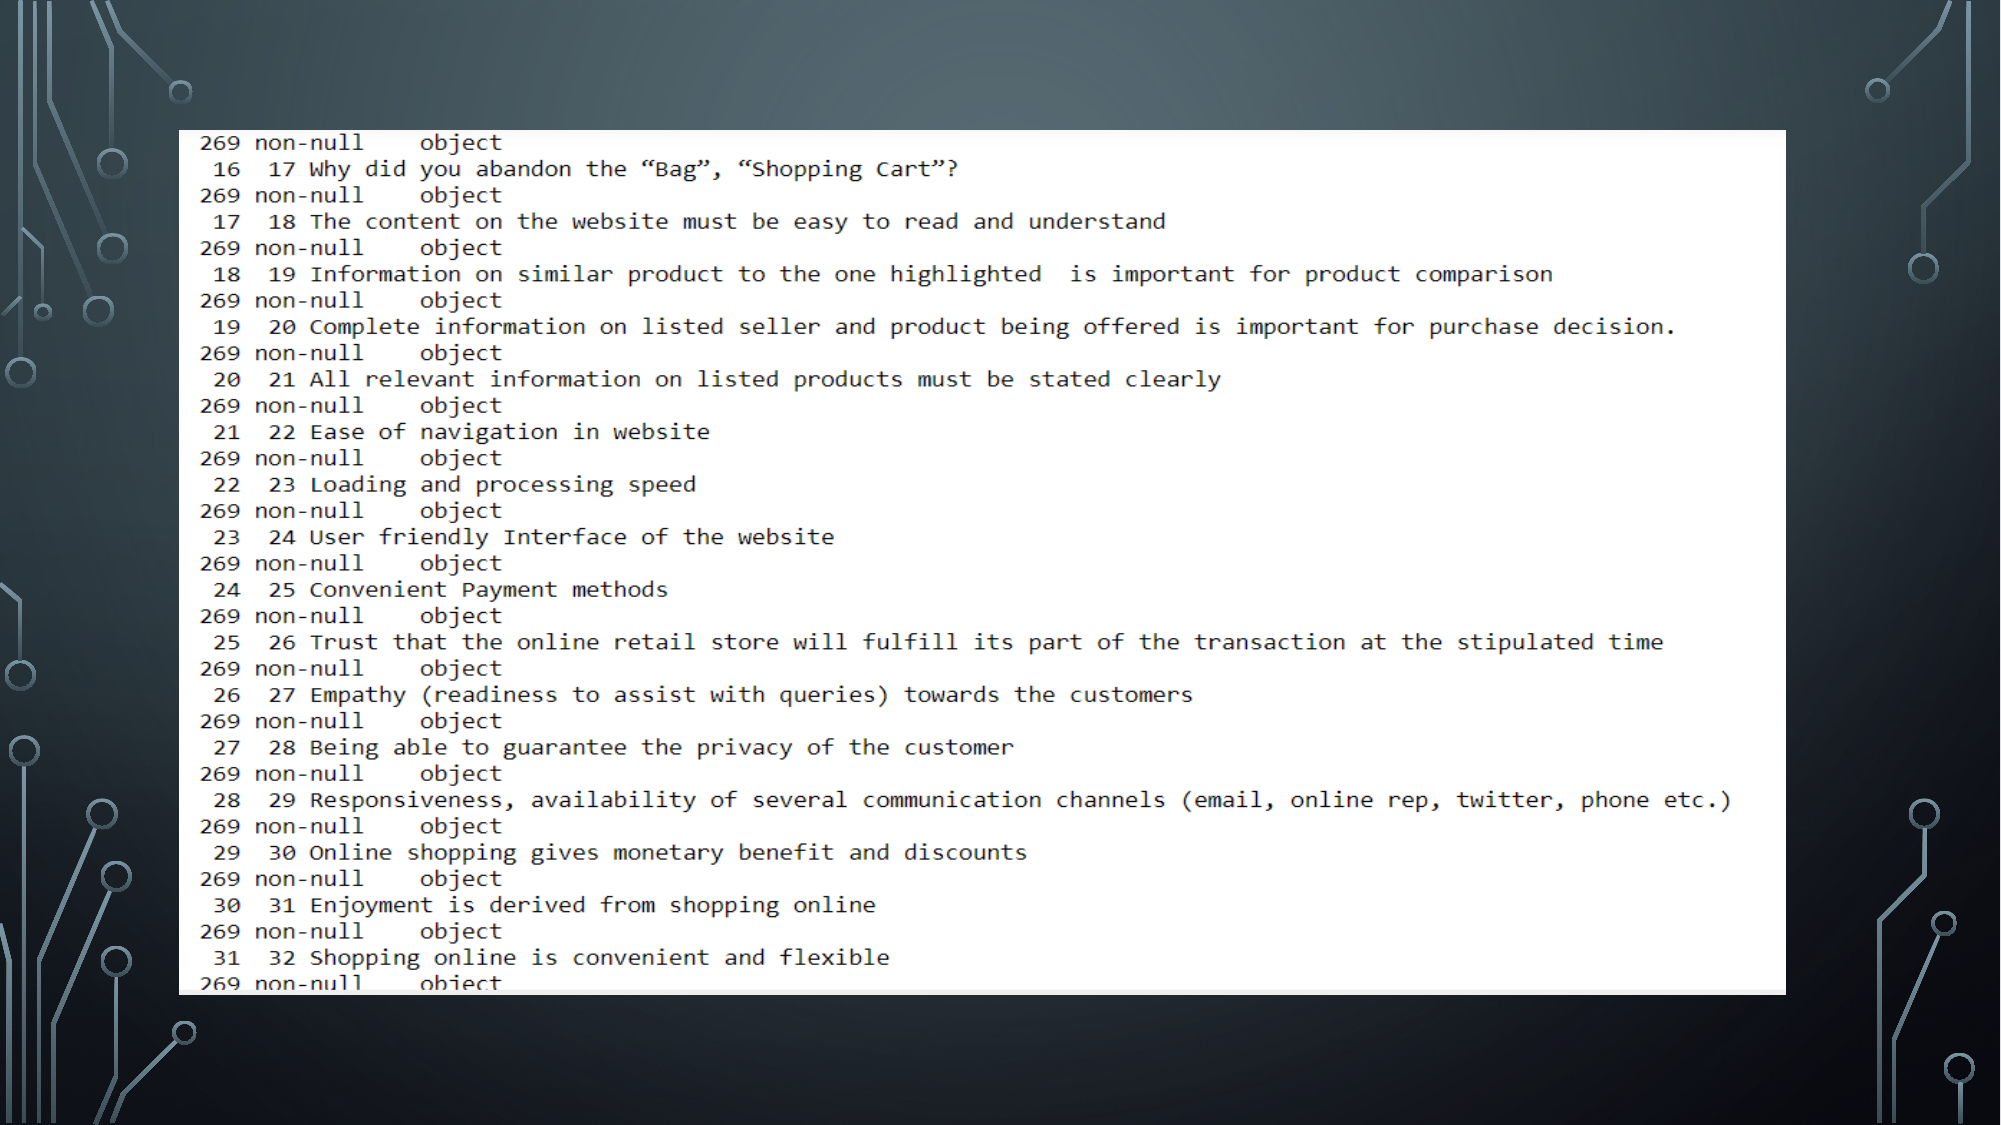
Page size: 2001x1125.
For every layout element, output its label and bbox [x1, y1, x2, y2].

picture [178, 130, 1786, 995]
